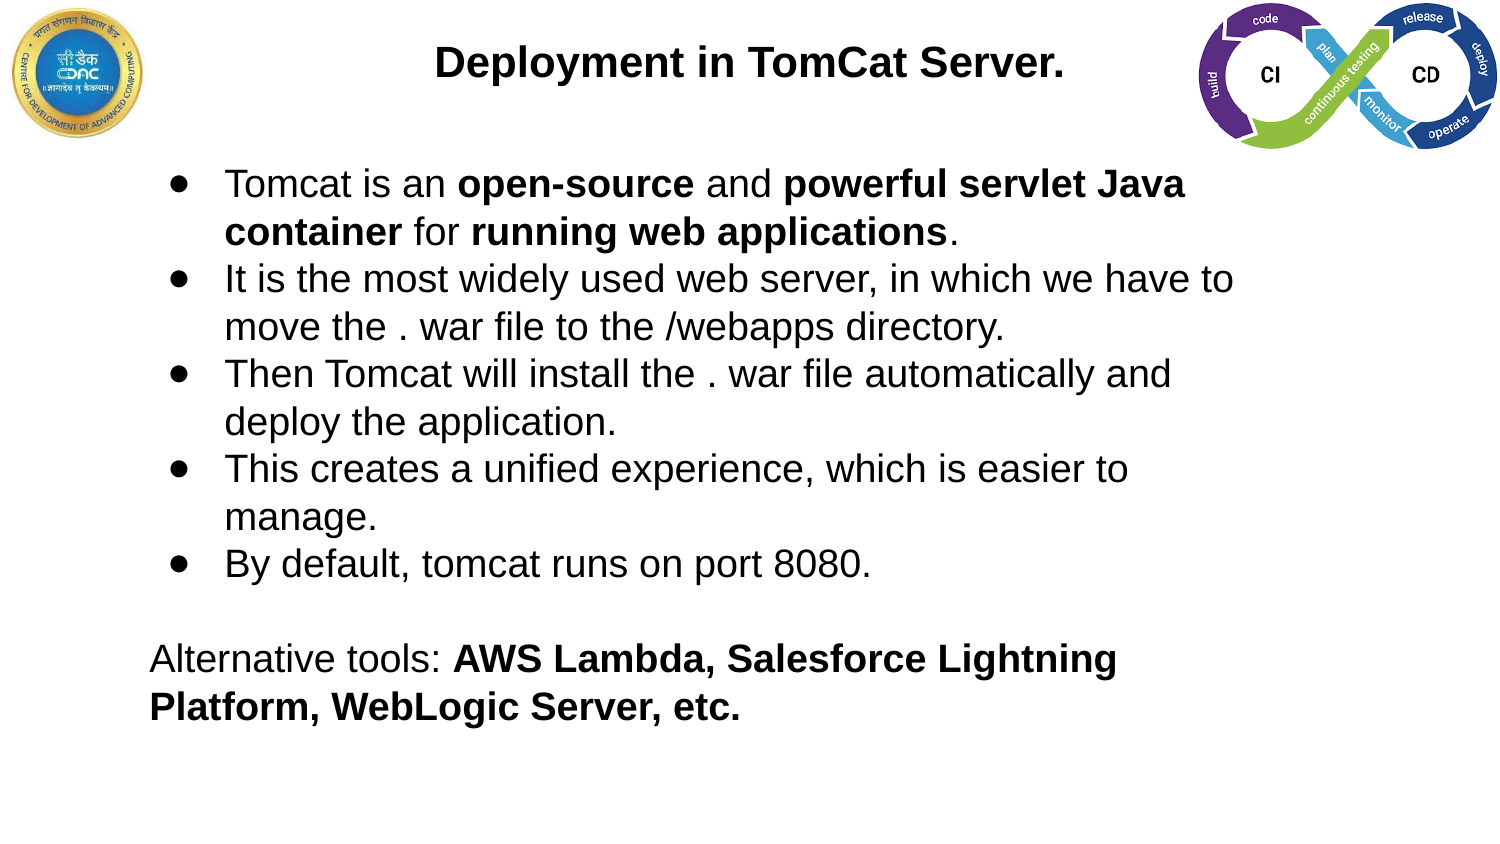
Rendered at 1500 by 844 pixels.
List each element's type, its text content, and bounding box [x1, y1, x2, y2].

text_box Deployment in TomCat Server. [384, 19, 1116, 102]
picture [1195, 0, 1500, 153]
picture [11, 7, 145, 141]
text_box Tomcat is an open-source and powerful servlet Java container for running web applications. It is the most widely used web server, in which we have to move the . war file to the /webapps directory. Then Tomcat will install the . war file automatically and deploy the application. This creates a unified experience, which is easier to manage. By default, tomcat runs on port 8080. Alternative tools: AWS Lambda, Salesforce Lightning Platform, WebLogic Server, etc. [134, 143, 1303, 838]
